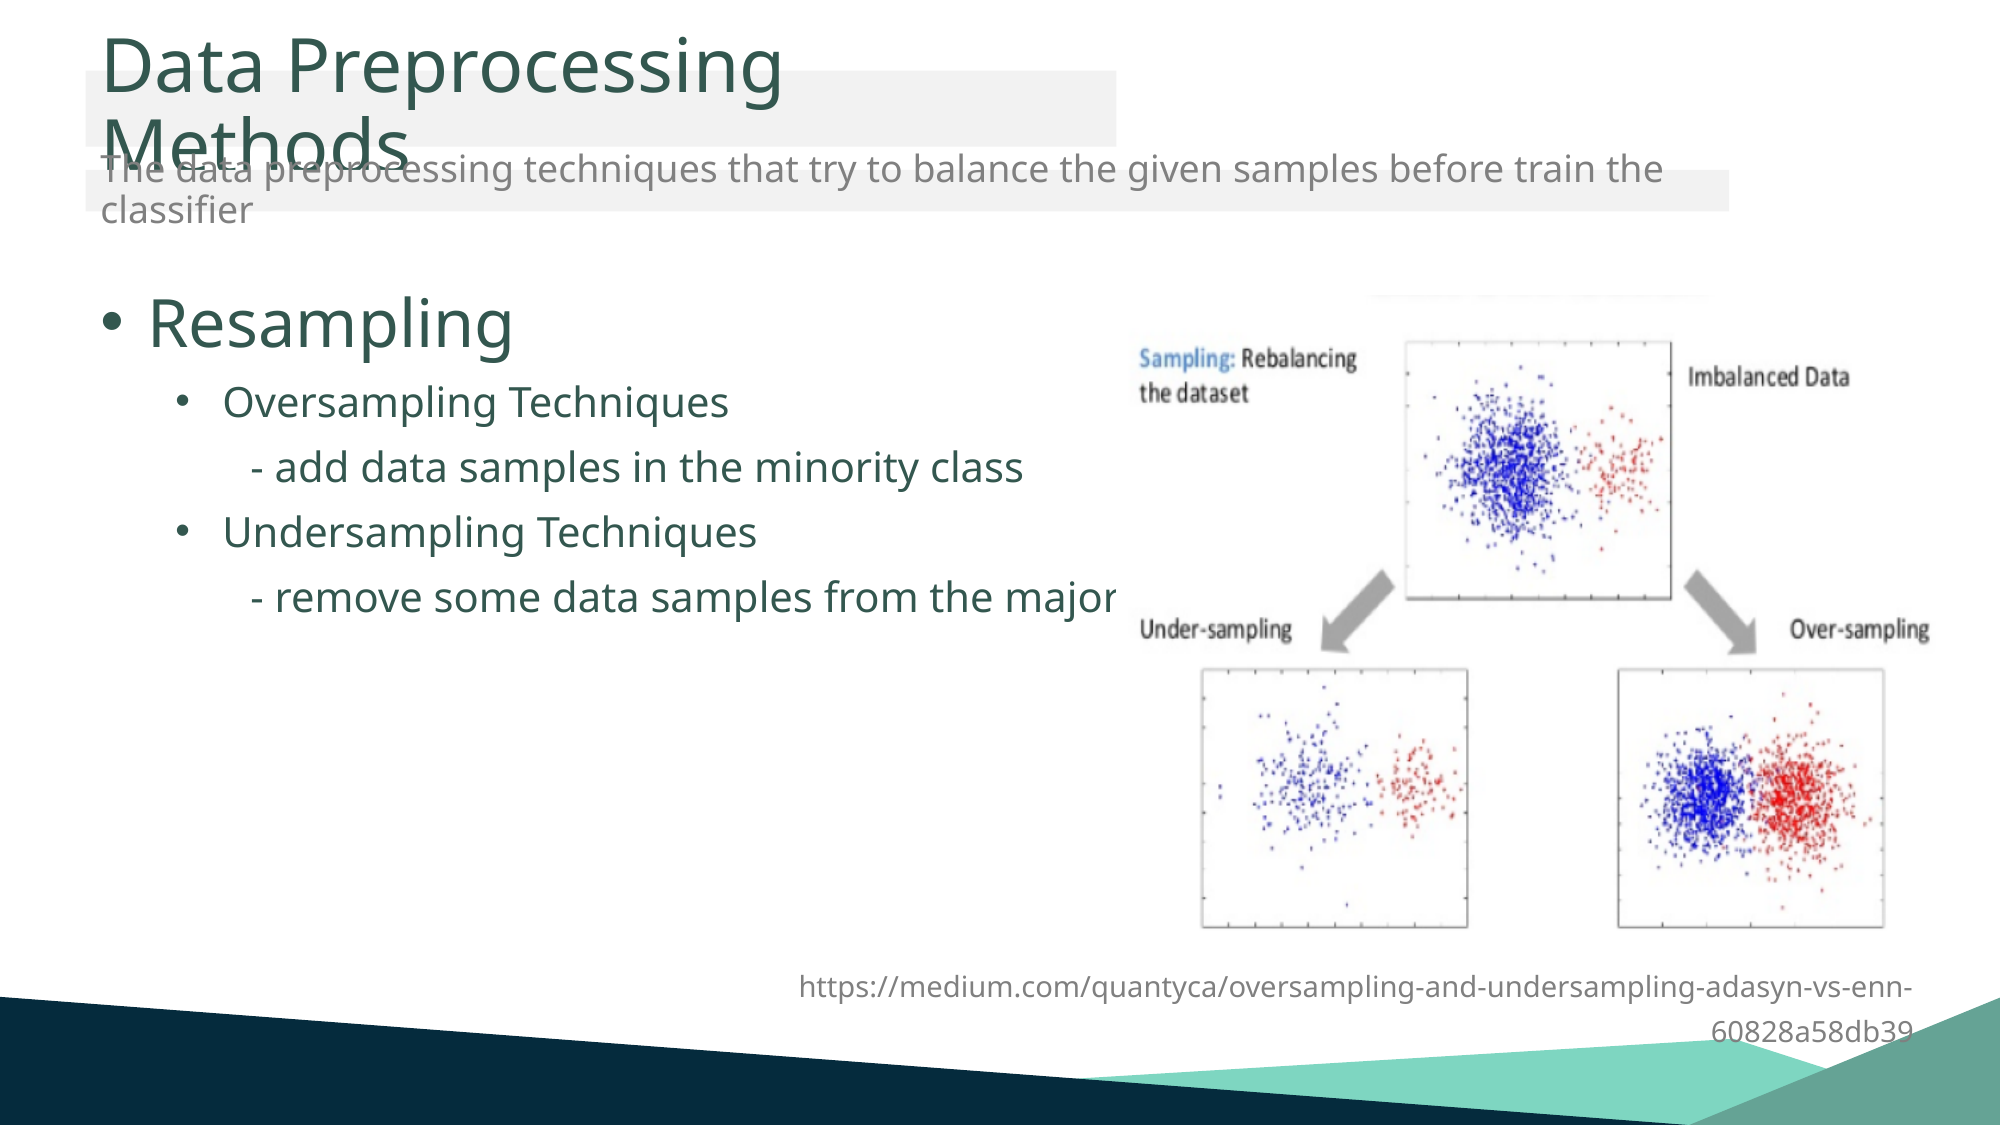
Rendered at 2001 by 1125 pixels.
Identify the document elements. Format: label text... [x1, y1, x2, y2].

text_box https://medium.com/quantyca/oversampling-and-undersampling-adasyn-vs-enn-60828a58db39 [601, 950, 1929, 1056]
picture [1116, 295, 1943, 951]
text_box Resampling Oversampling Techniques - add data samples in the minority class Undersampling Techniques - remove some data samples from the majority class [85, 249, 1525, 758]
text_box The data preprocessing techniques that try to balance the given samples before train the classifier [85, 169, 1730, 212]
text_box Data Preprocessing Methods [85, 70, 1117, 147]
